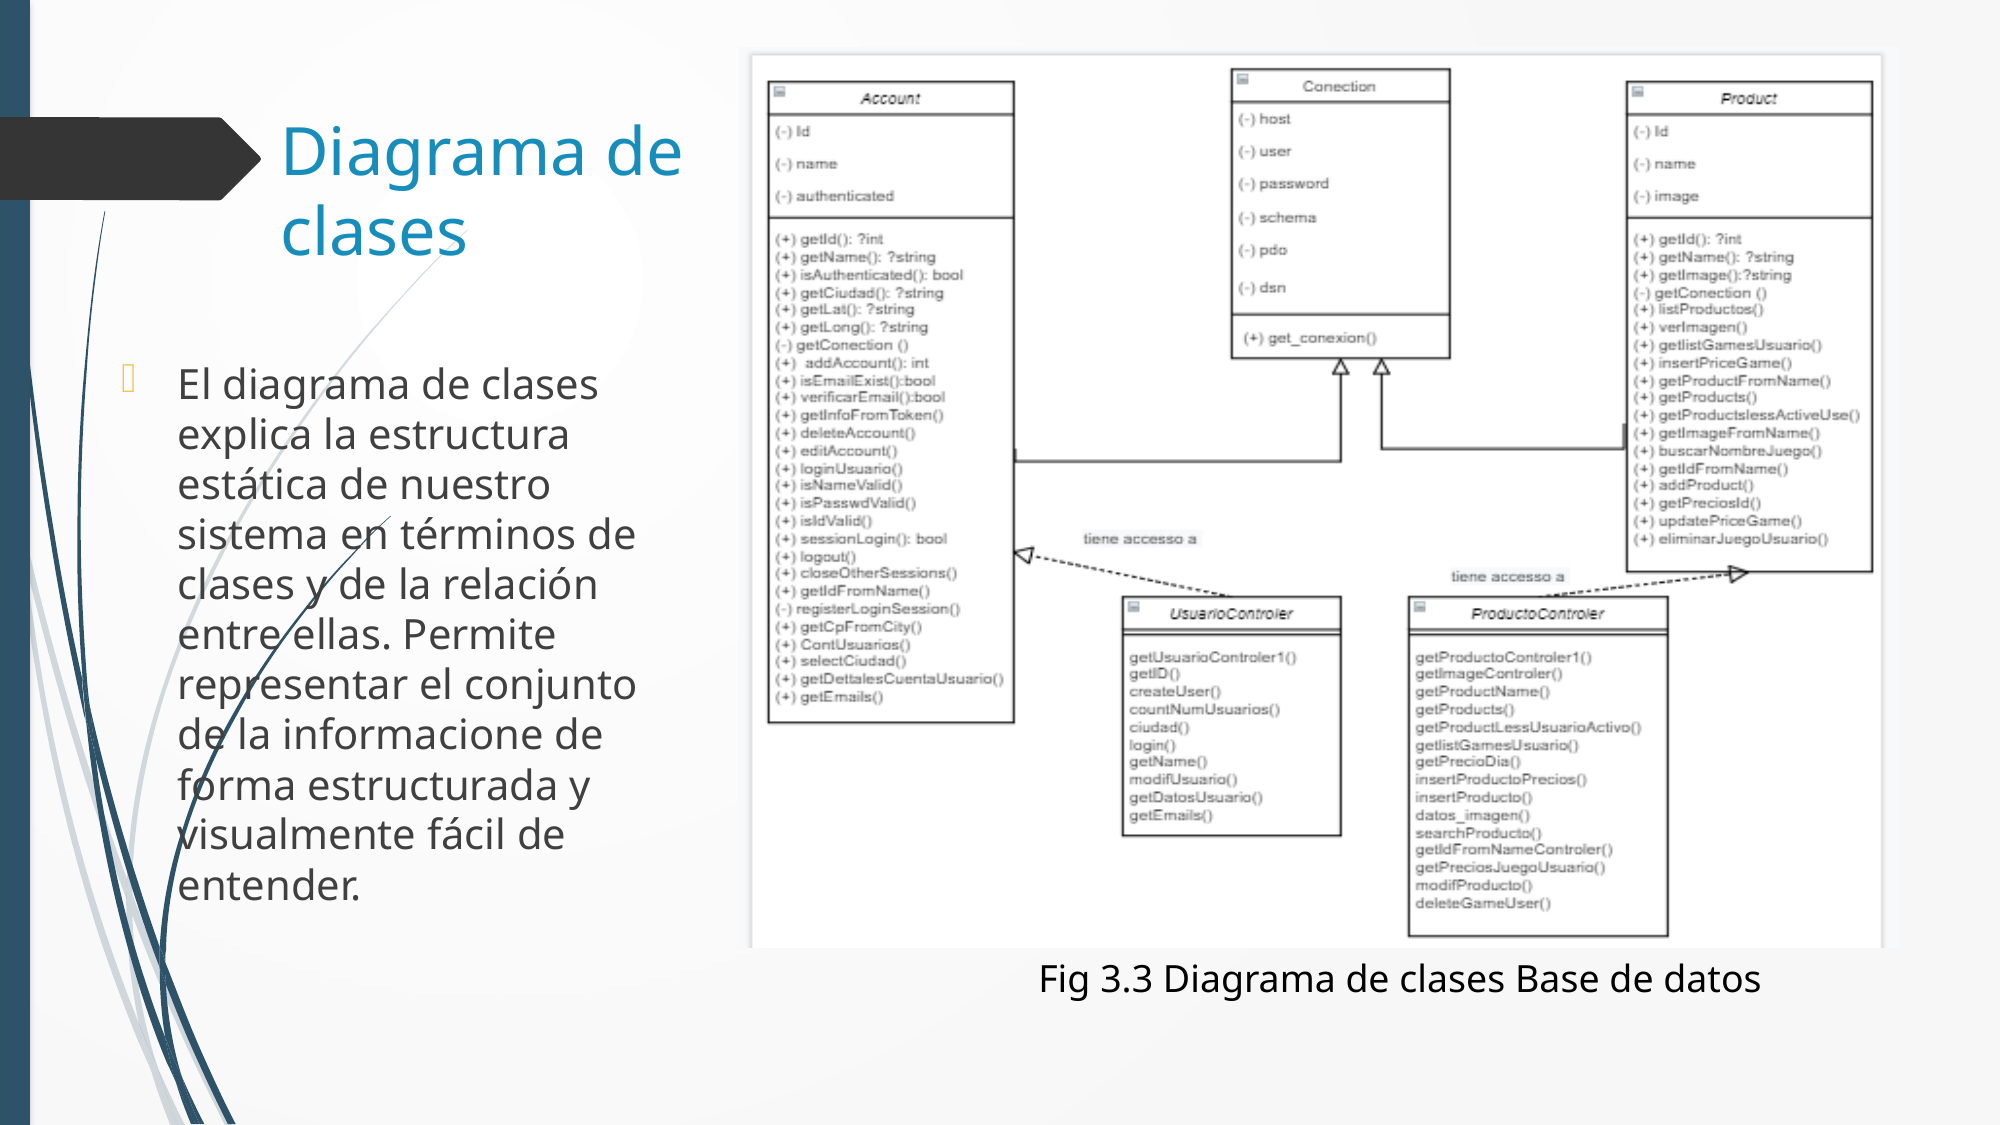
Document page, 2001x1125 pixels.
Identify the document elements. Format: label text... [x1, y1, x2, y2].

list El diagrama de clases explica la estructura estática de nuestro sistema en términos de clases y de la relación entre ellas. Permite representar el conjunto de la informacione de forma estructurada y visualmente fácil de entender. [106, 350, 706, 967]
picture [738, 47, 1899, 948]
title Diagrama de clases [265, 101, 734, 261]
text_box Fig 3.3 Diagrama de clases Base de datos [902, 955, 1899, 1008]
